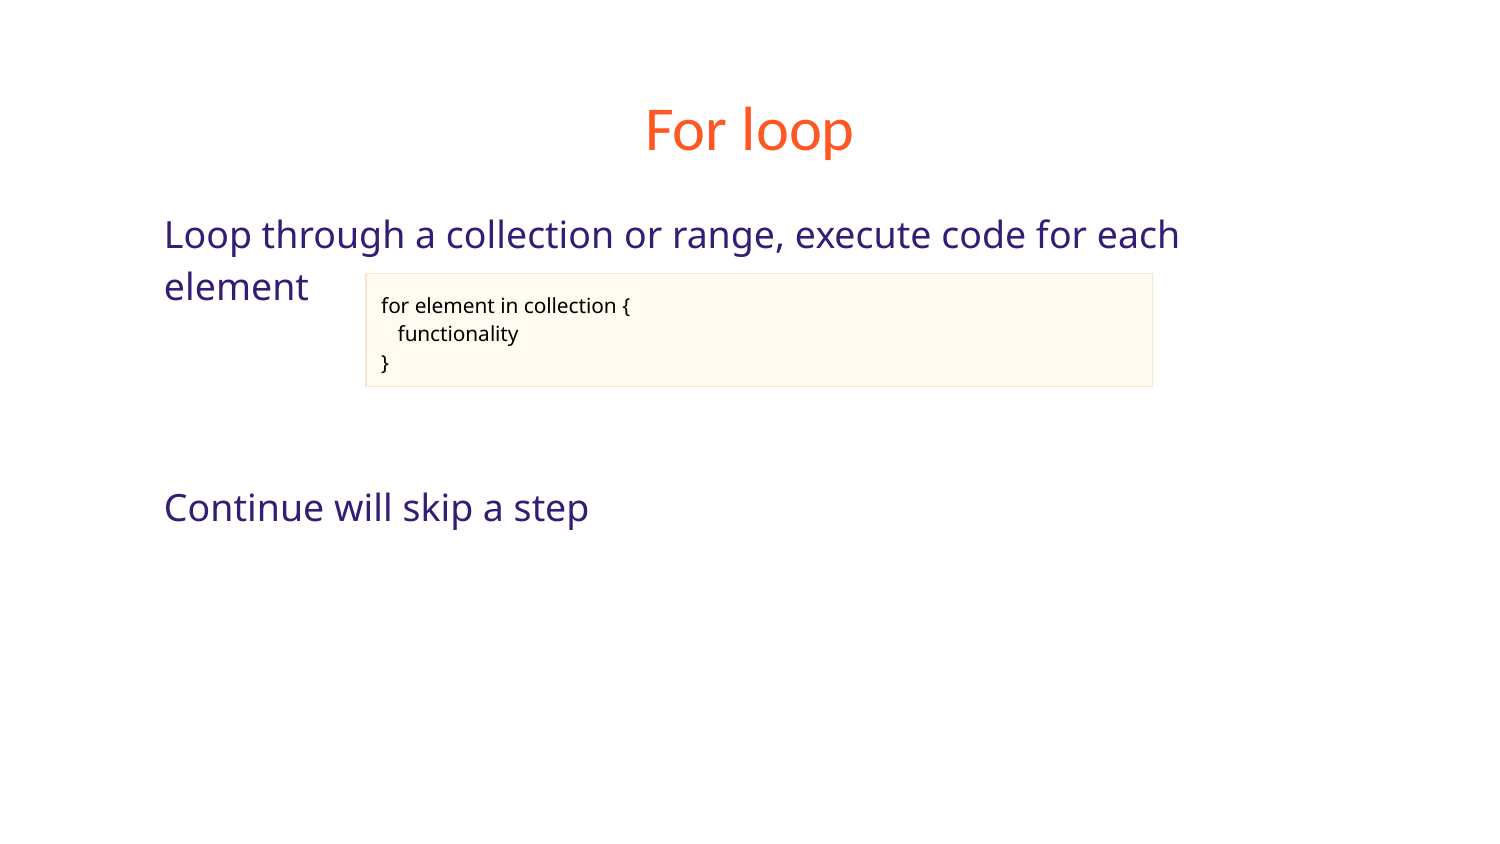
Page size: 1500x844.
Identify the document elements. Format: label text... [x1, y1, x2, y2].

title For loop [51, 72, 1449, 167]
text_box for element in collection { functionality } [366, 273, 1153, 387]
list Loop through a collection or range, execute code for each element Continue will skip a step [148, 189, 1350, 750]
